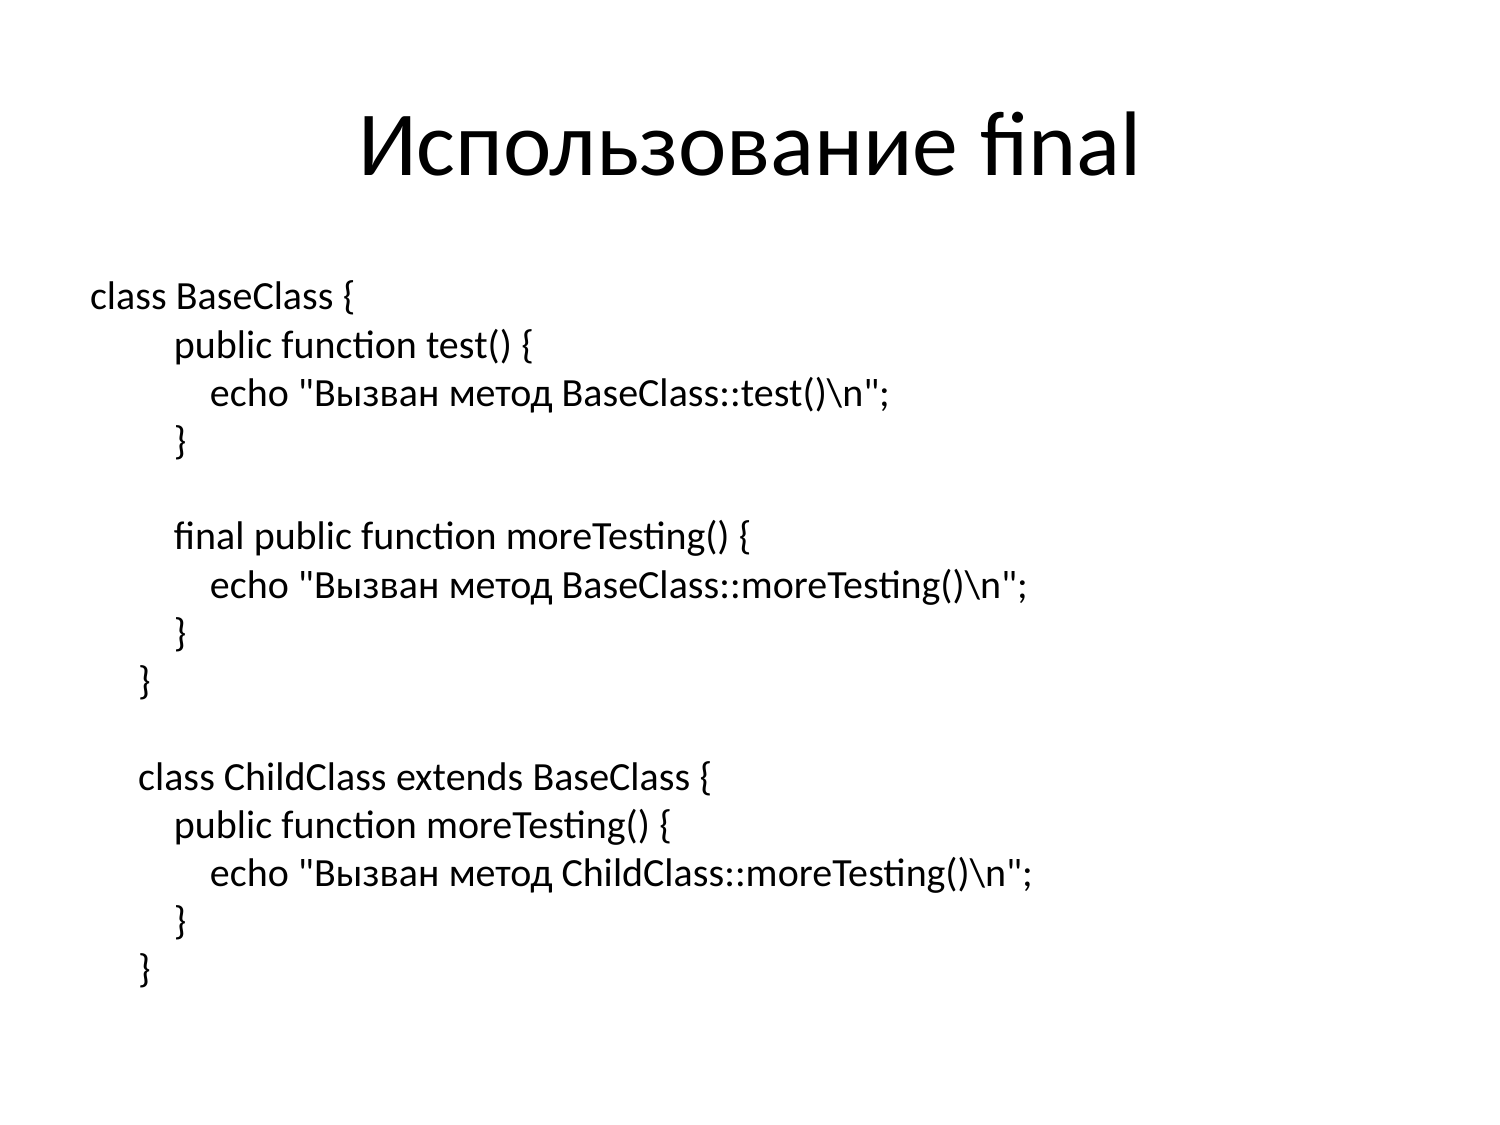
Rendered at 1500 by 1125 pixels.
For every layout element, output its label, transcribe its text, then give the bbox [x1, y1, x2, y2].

title Использование final [75, 45, 1425, 233]
list class BaseClass { public function test() { echo "Вызван метод BaseClass::test()\n"; } final public function moreTesting() { echo "Вызван метод BaseClass::moreTesting()\n"; } } class ChildClass extends BaseClass { public function moreTesting() { echo "Вызван метод ChildClass::moreTesting()\n"; } } [75, 262, 1425, 1005]
